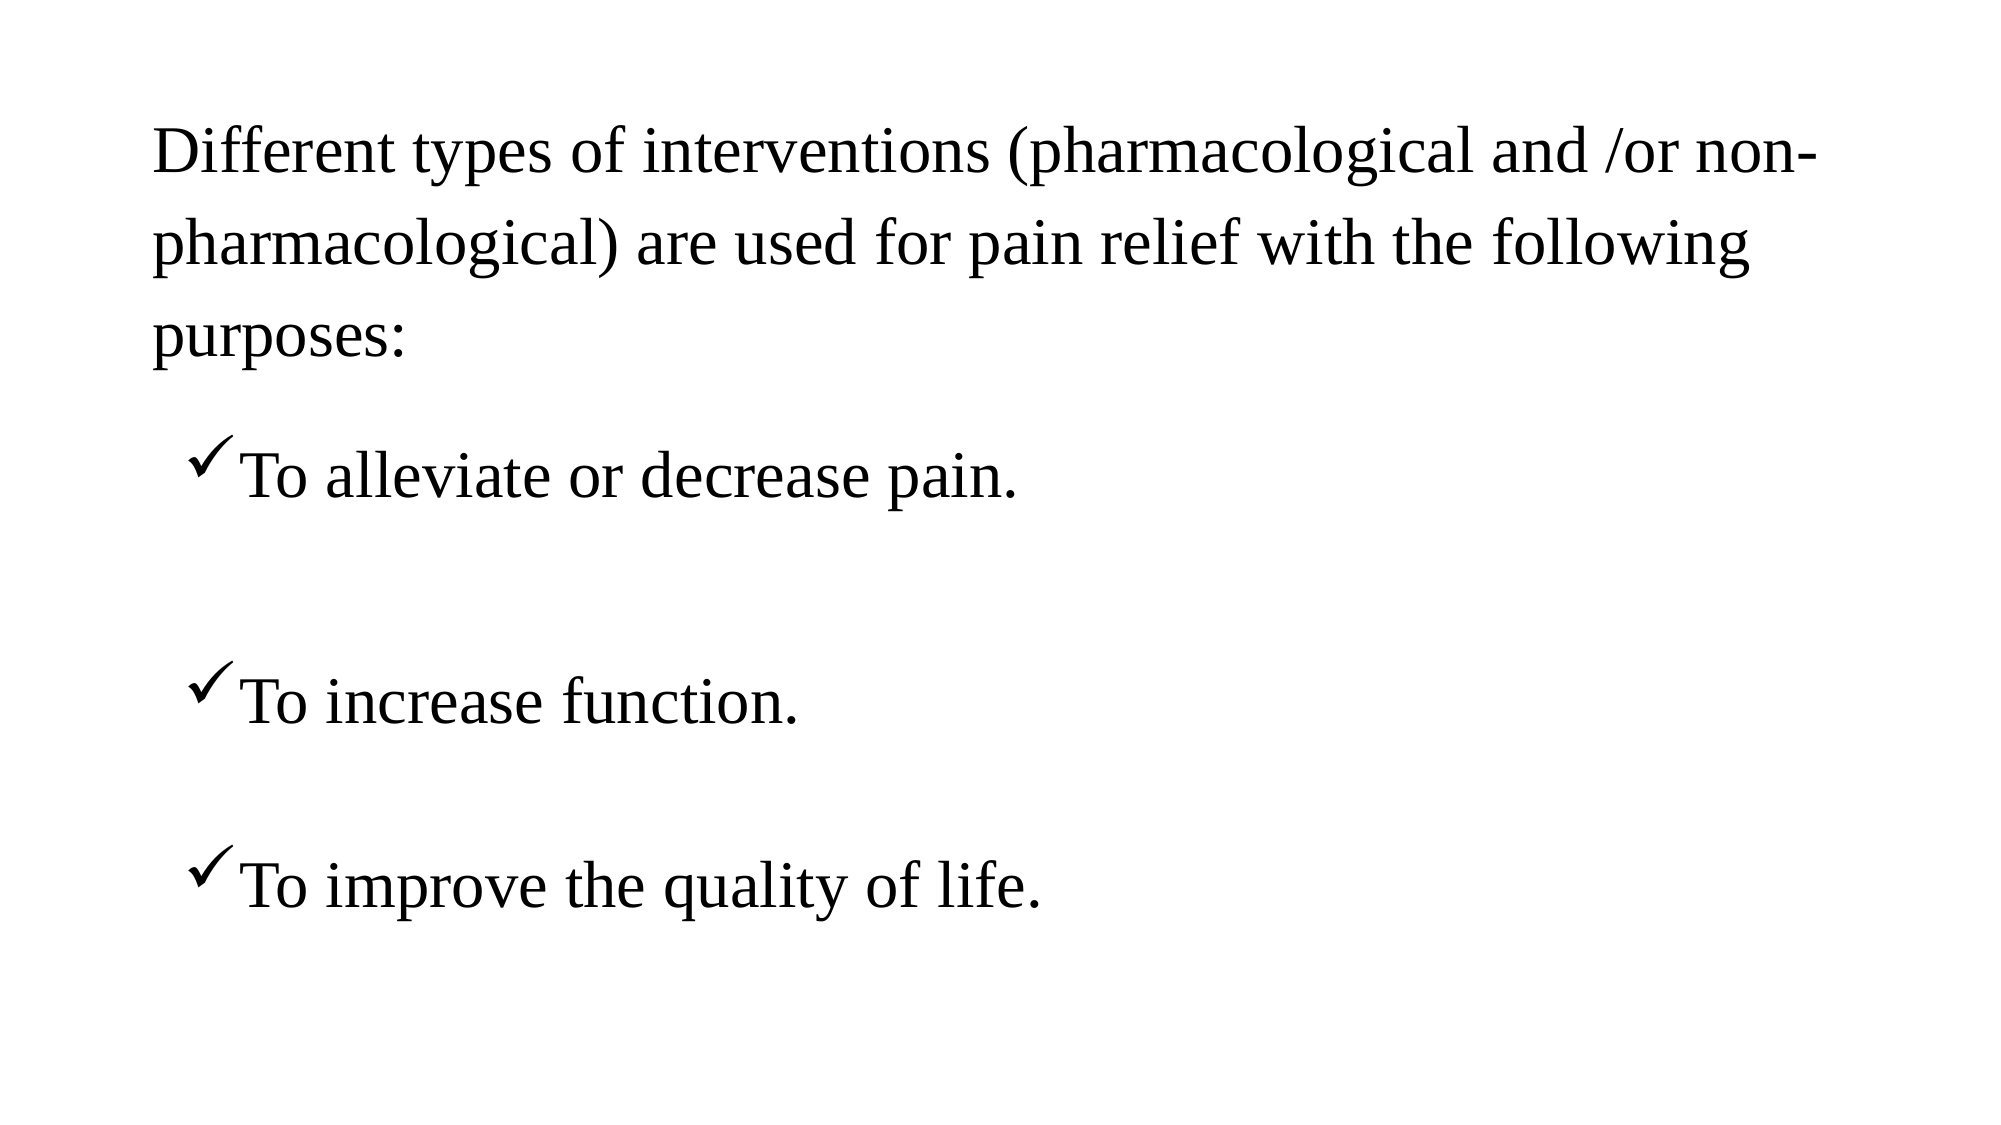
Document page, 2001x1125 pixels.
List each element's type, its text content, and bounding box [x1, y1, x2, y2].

title Different types of interventions (pharmacological and /or non- pharmacological) are used for pain relief with the following purposes: [137, 162, 1863, 381]
list To alleviate or decrease pain. To increase function. To improve the quality of life. [168, 411, 1894, 1125]
